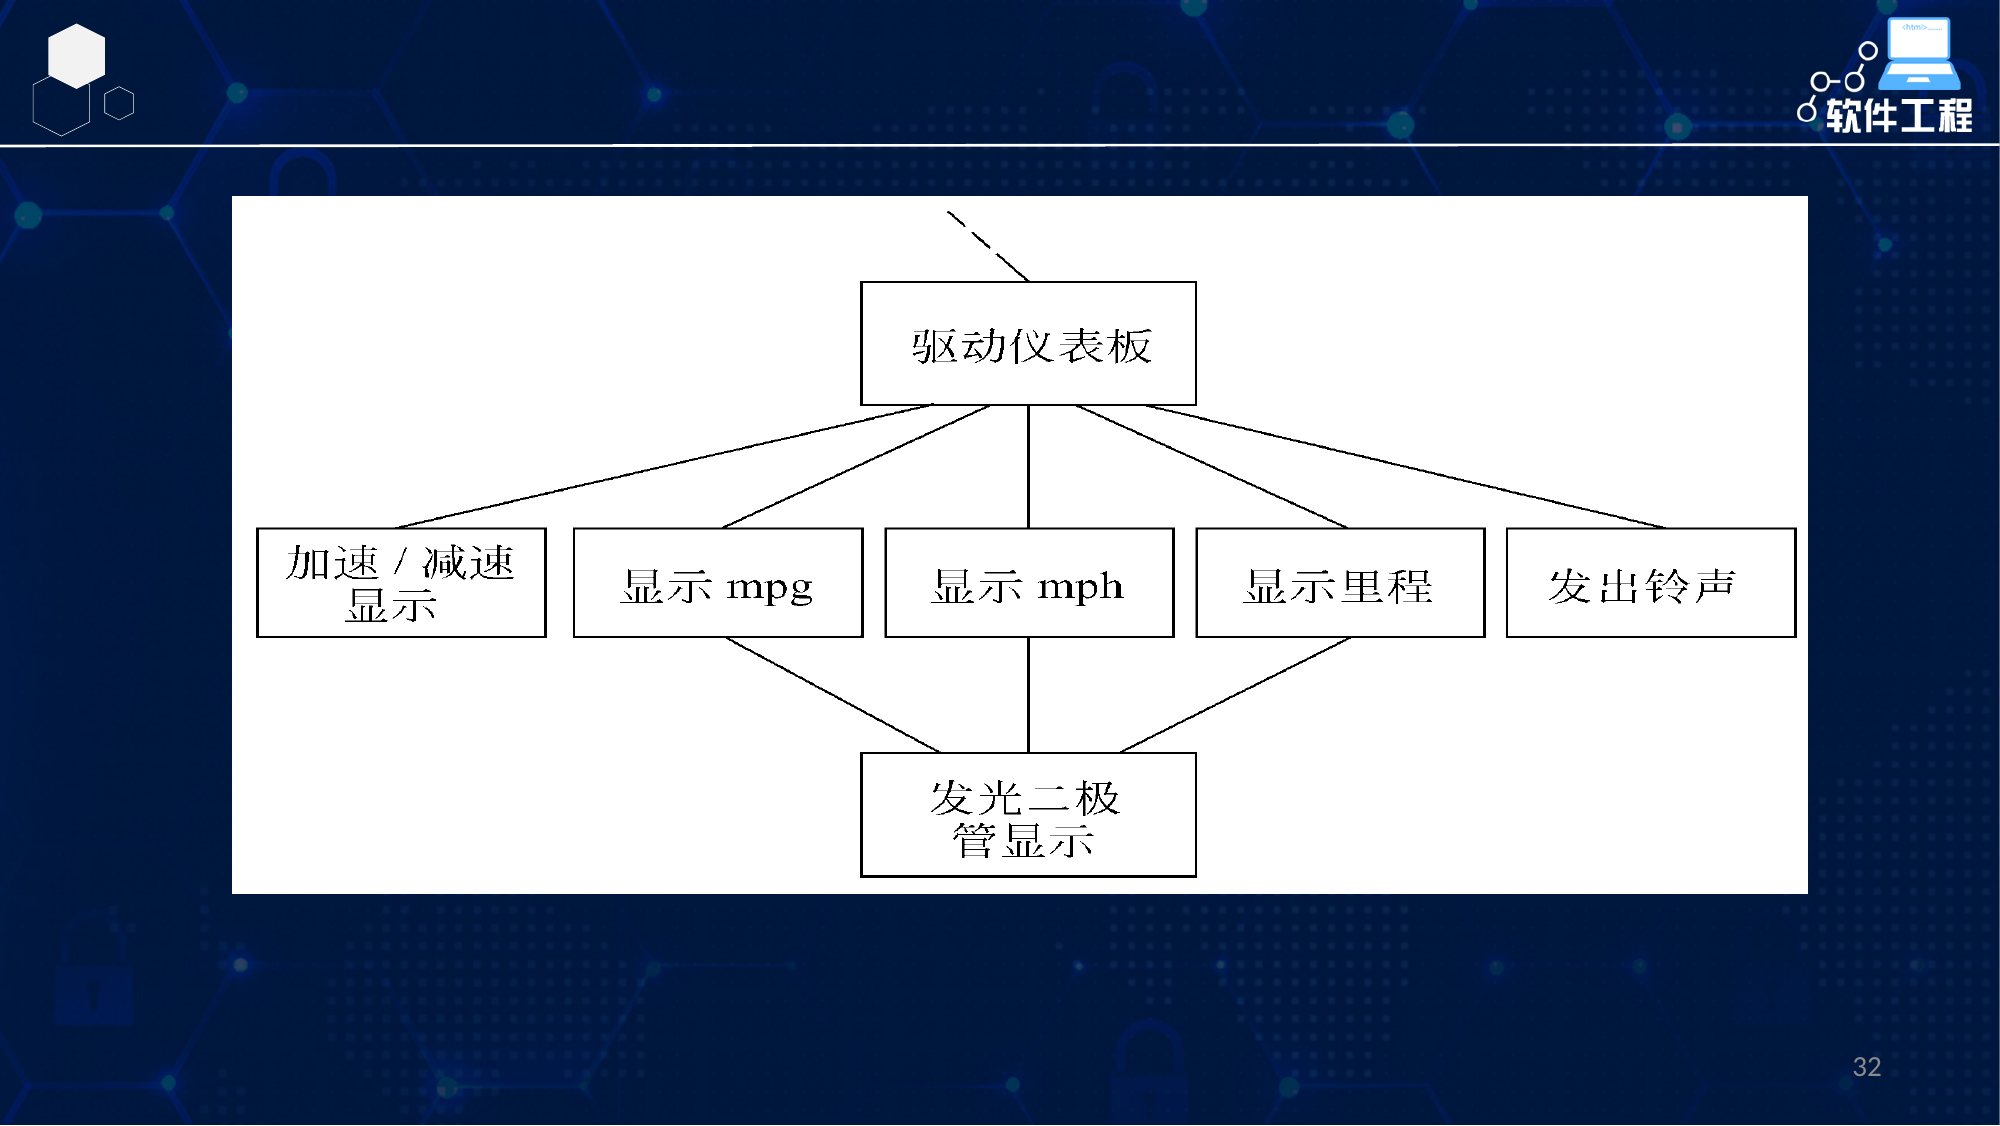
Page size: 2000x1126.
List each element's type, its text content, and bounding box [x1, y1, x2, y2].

picture [0, 0, 2000, 145]
slide_number 32 [1433, 1025, 1900, 1104]
picture [0, 146, 2000, 1125]
